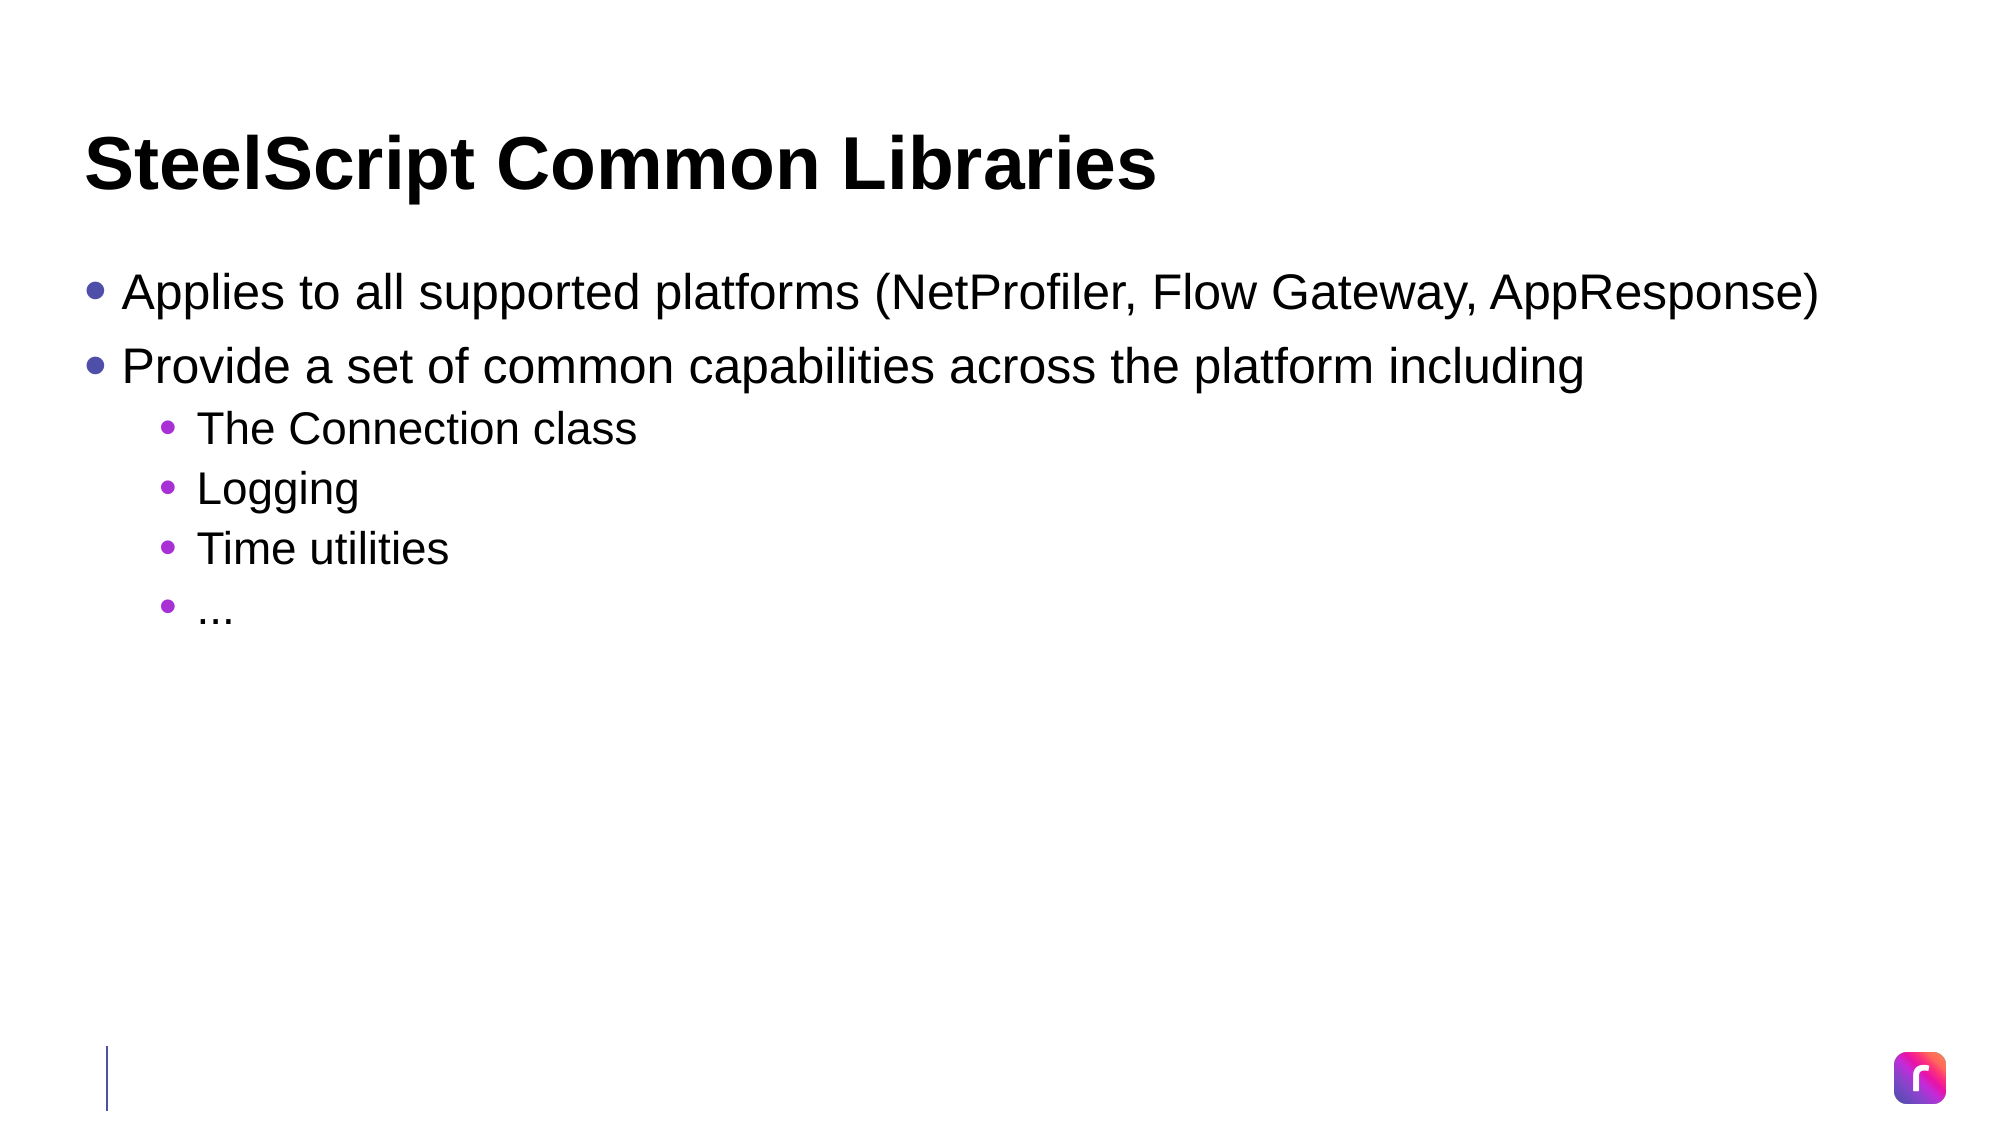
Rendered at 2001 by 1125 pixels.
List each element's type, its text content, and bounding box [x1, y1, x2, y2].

title SteelScript Common Libraries [84, 90, 1907, 240]
picture [1894, 1052, 1946, 1104]
list Applies to all supported platforms (NetProfiler, Flow Gateway, AppResponse) Provide a set of common capabilities across the platform including The Connection class Logging Time utilities ... [84, 265, 1907, 1023]
